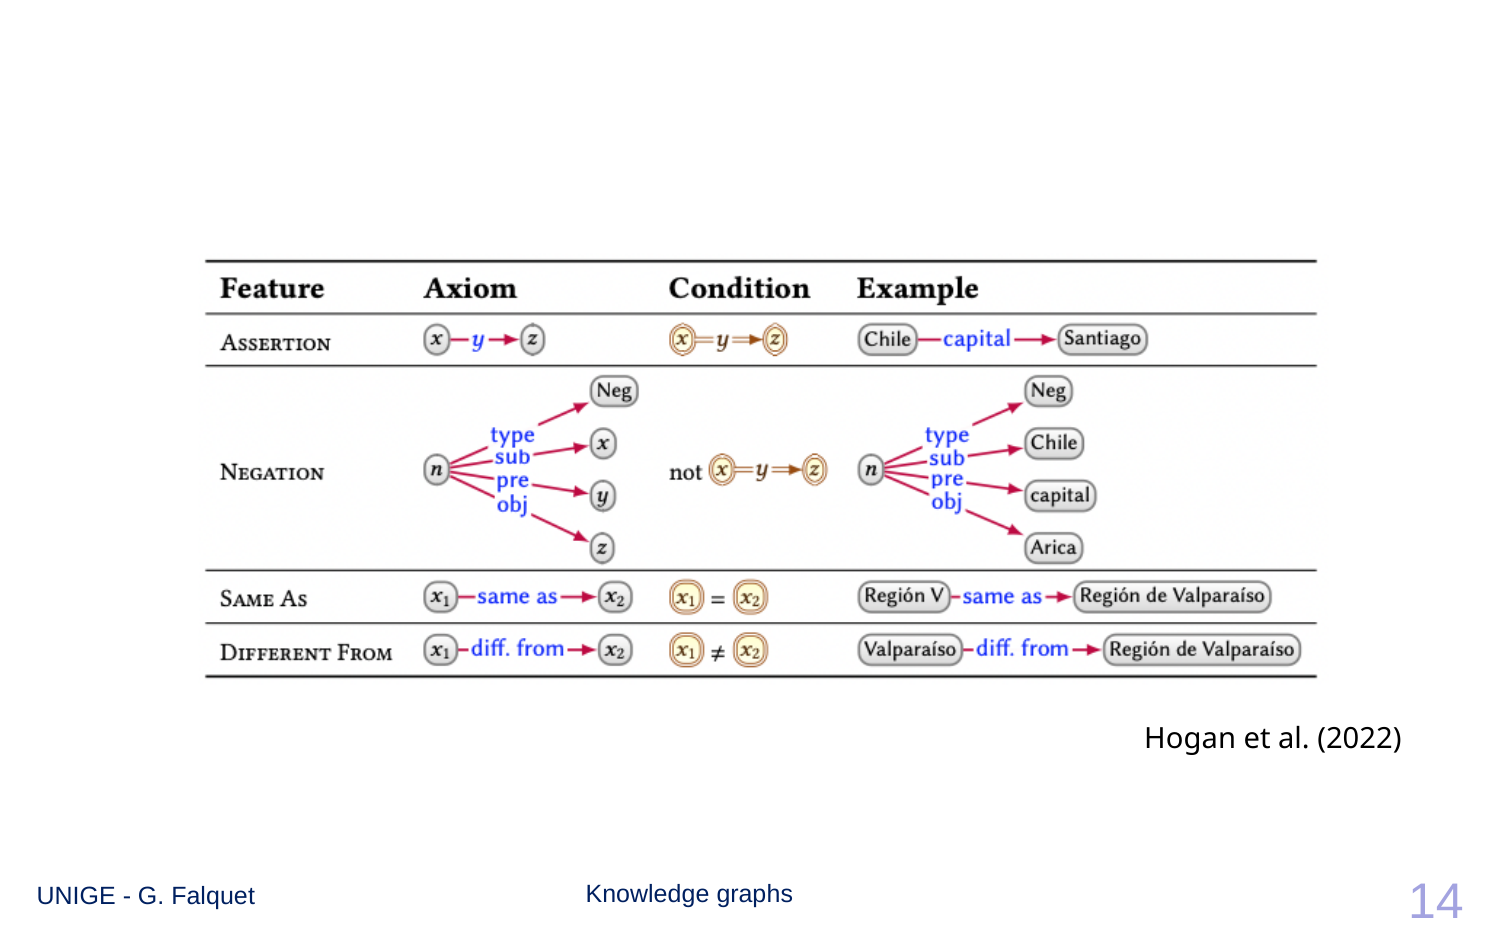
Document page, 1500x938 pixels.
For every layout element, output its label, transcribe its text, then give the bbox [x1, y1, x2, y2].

slide_number Knowledge graphs [570, 869, 1146, 919]
picture [197, 252, 1330, 685]
text_box Hogan et al. (2022) [1129, 712, 1417, 763]
slide_number 14 [1165, 861, 1479, 925]
footer UNIGE - G. Falquet [21, 871, 497, 919]
